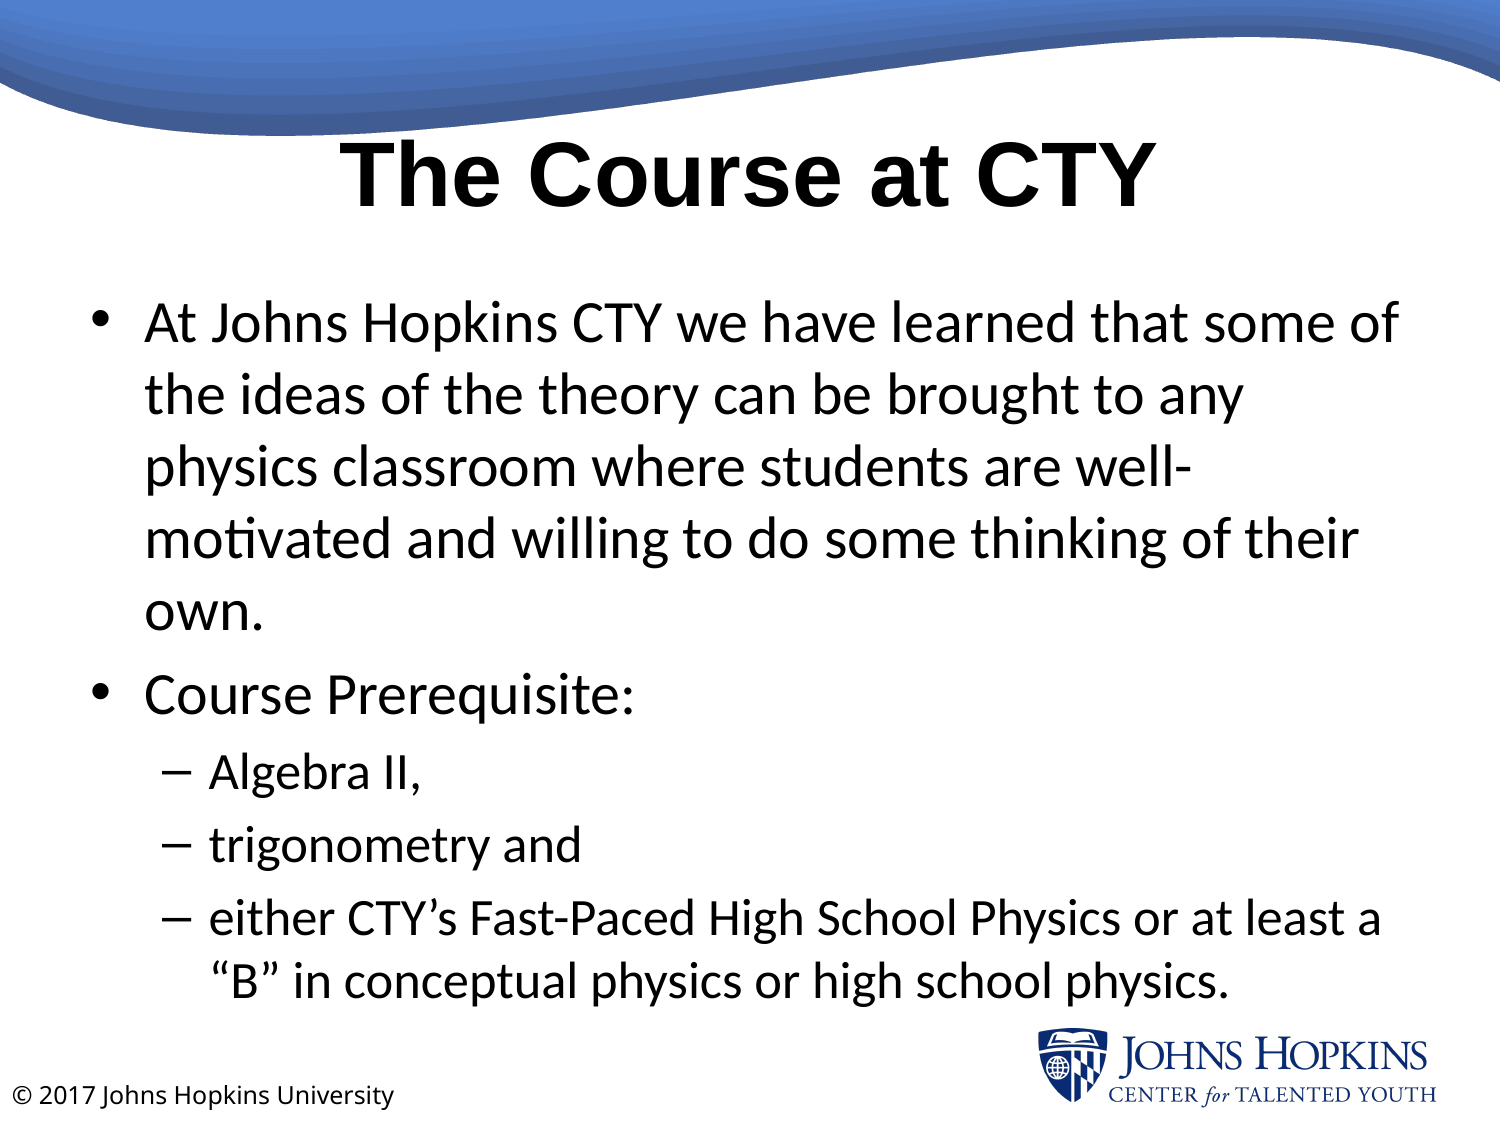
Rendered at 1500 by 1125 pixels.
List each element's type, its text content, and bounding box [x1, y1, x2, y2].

picture [965, 954, 1500, 1125]
title The Course at CTY [75, 75, 1425, 264]
text_box [0, 0, 1500, 247]
list At Johns Hopkins CTY we have learned that some of the ideas of the theory can be brought to any physics classroom where students are well-motivated and willing to do some thinking of their own. Course Prerequisite: Algebra II, trigonometry and either CTY’s Fast-Paced High School Physics or at least a “B” in conceptual physics or high school physics. [75, 274, 1425, 1017]
